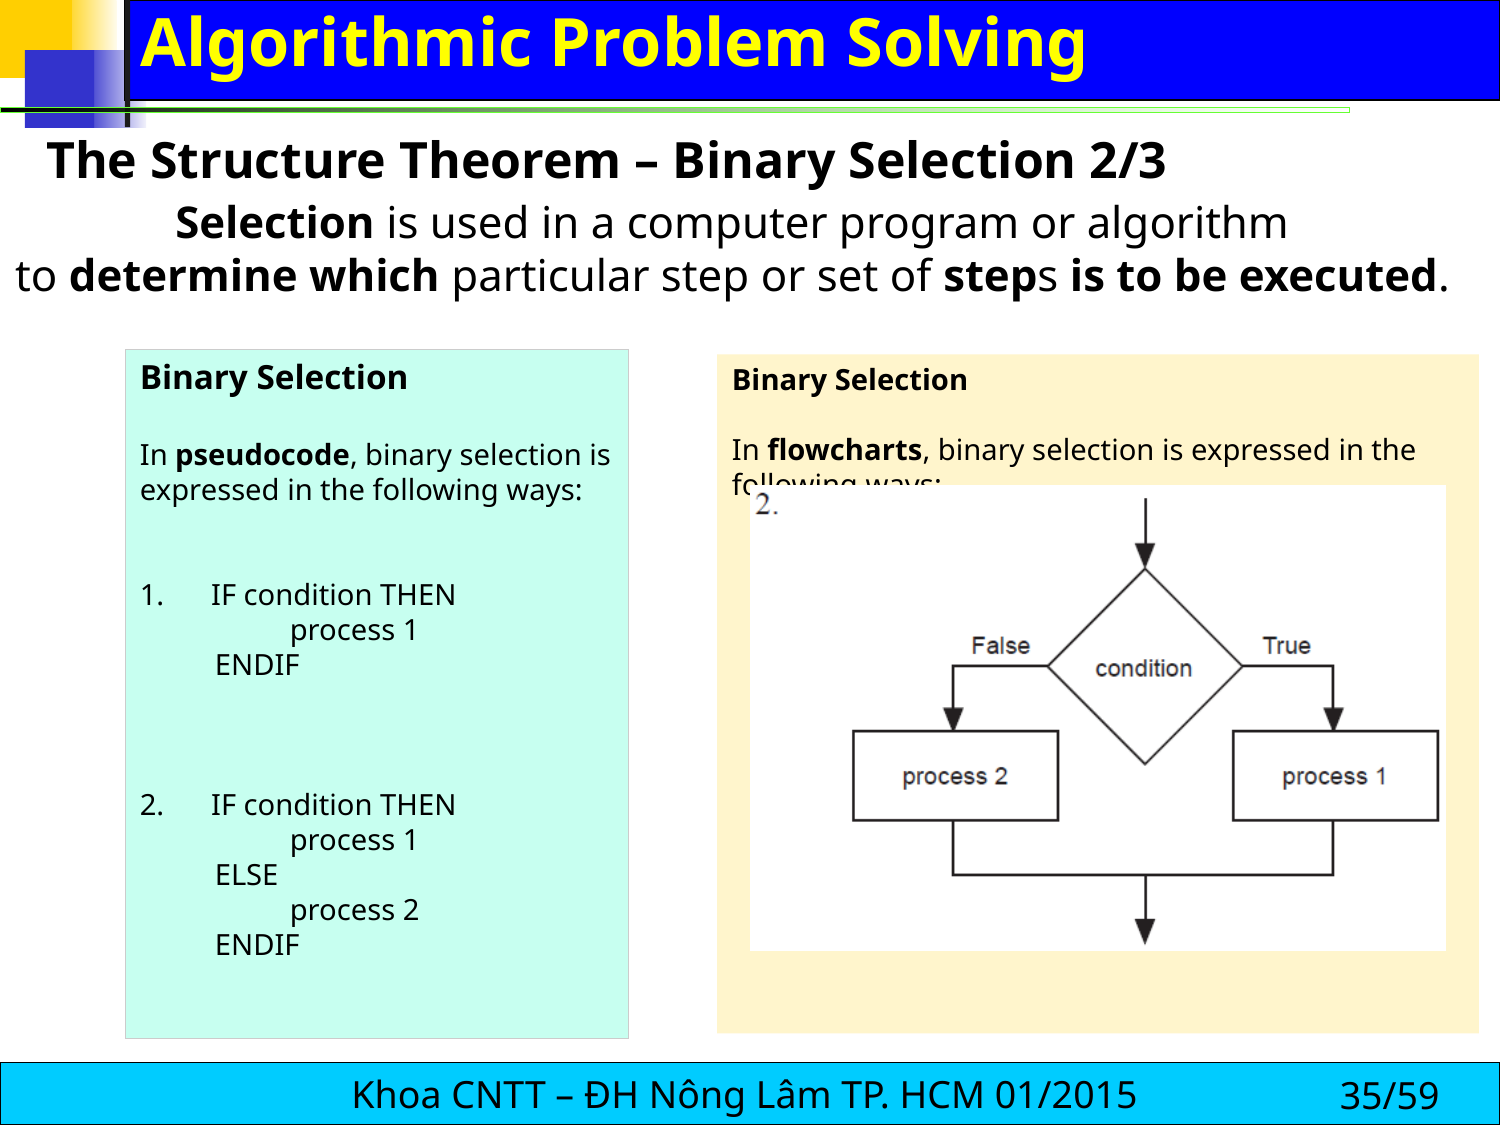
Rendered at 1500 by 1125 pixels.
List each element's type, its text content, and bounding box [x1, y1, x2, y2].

picture [749, 485, 1447, 951]
title Algorithmic Problem Solving [124, 12, 1438, 88]
text_box Binary Selection In flowcharts, binary selection is expressed in the following ways: [717, 354, 1479, 1034]
text_box Selection is used in a computer program or algorithm to determine which particular step or set of steps is to be executed. [0, 187, 1477, 308]
text_box Binary Selection In pseudocode, binary selection is expressed in the following ways: IF condition THEN process 1 ENDIF IF condition THEN process 1 ELSE process 2 ENDIF [125, 349, 629, 1039]
text_box The Structure Theorem – Binary Selection 2/3 [31, 121, 1263, 197]
